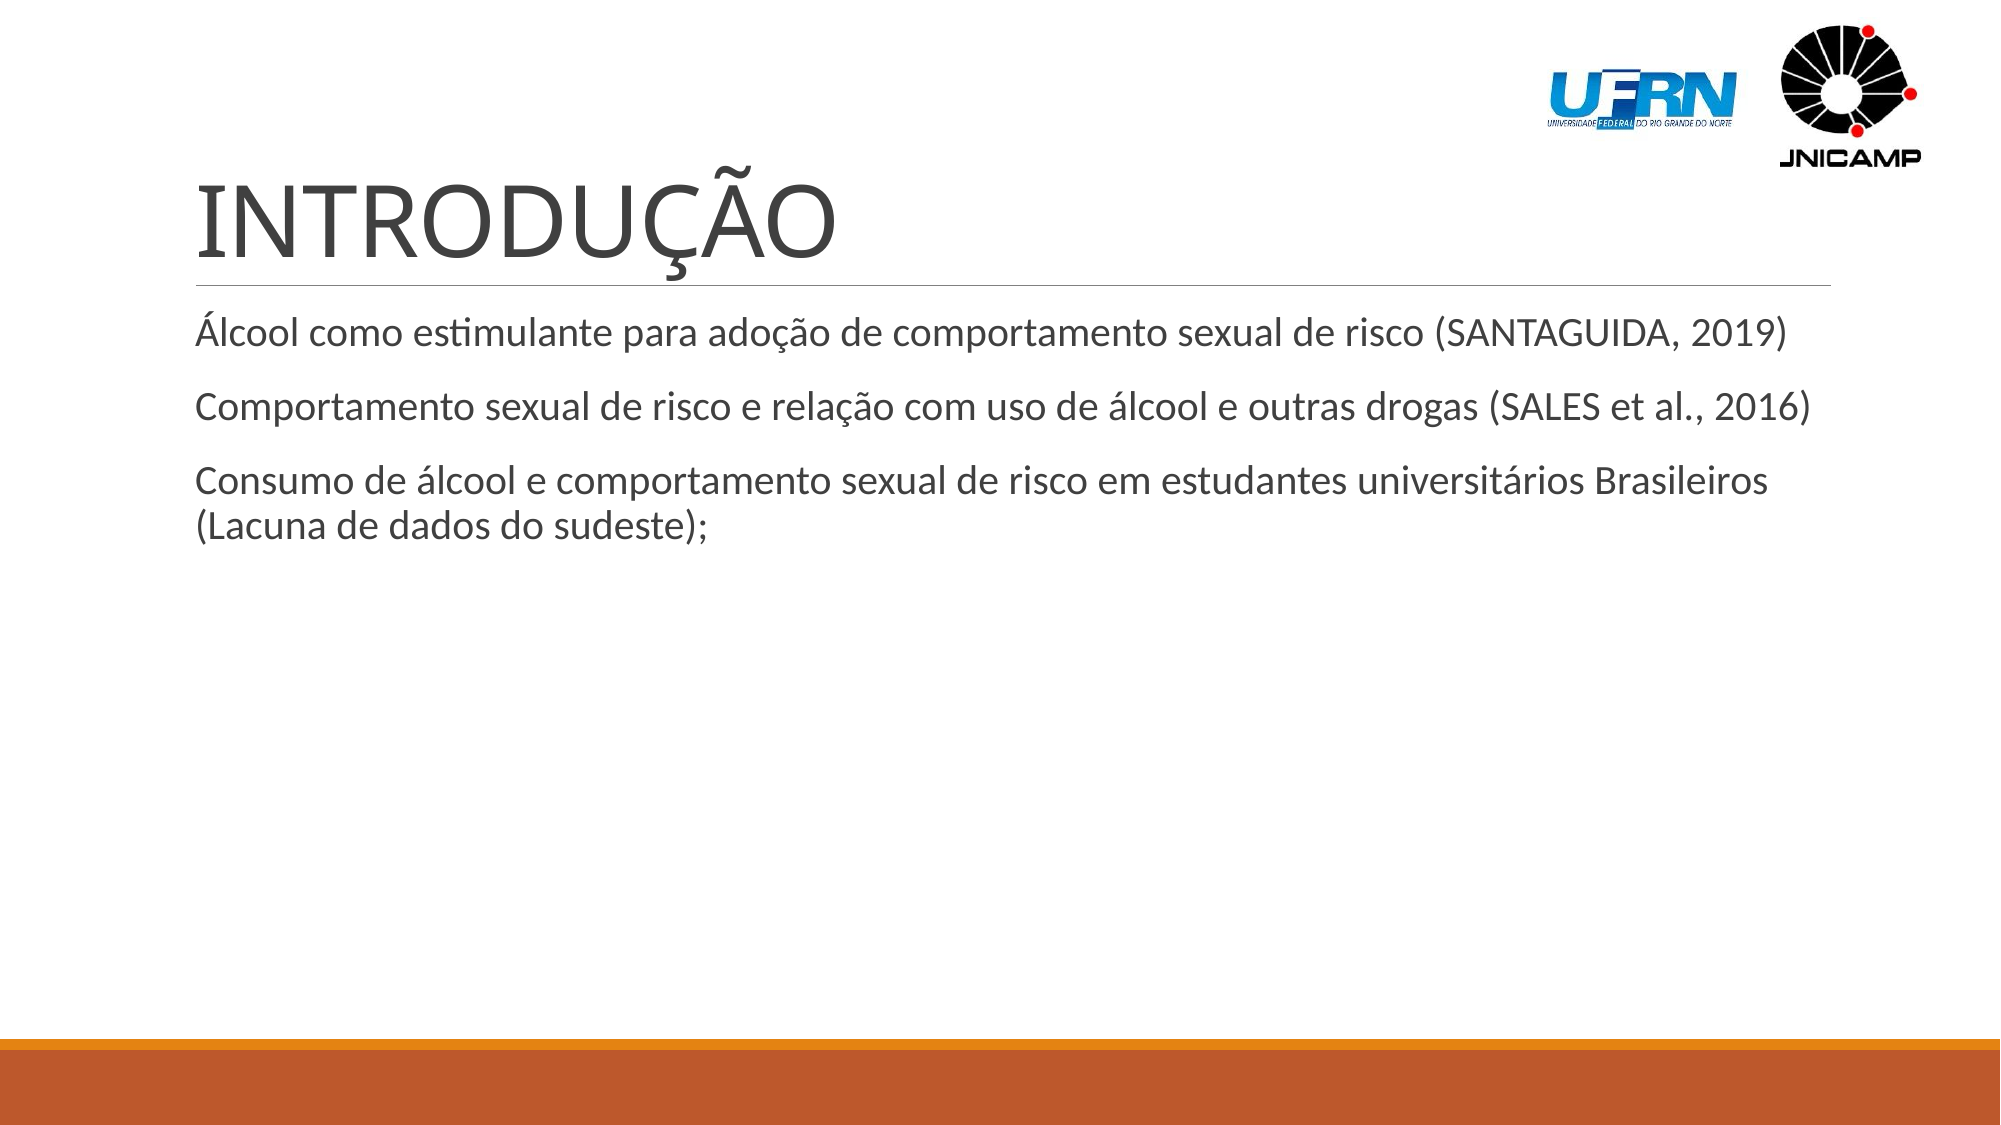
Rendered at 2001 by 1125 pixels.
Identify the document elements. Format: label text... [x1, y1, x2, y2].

picture [1503, 17, 1924, 173]
title INTRODUÇÃO [180, 47, 1830, 285]
list Álcool como estimulante para adoção de comportamento sexual de risco (SANTAGUIDA, 2019) Comportamento sexual de risco e relação com uso de álcool e outras drogas (SALES et al., 2016) Consumo de álcool e comportamento sexual de risco em estudantes universitários Brasileiros (Lacuna de dados do sudeste); [180, 302, 1830, 963]
